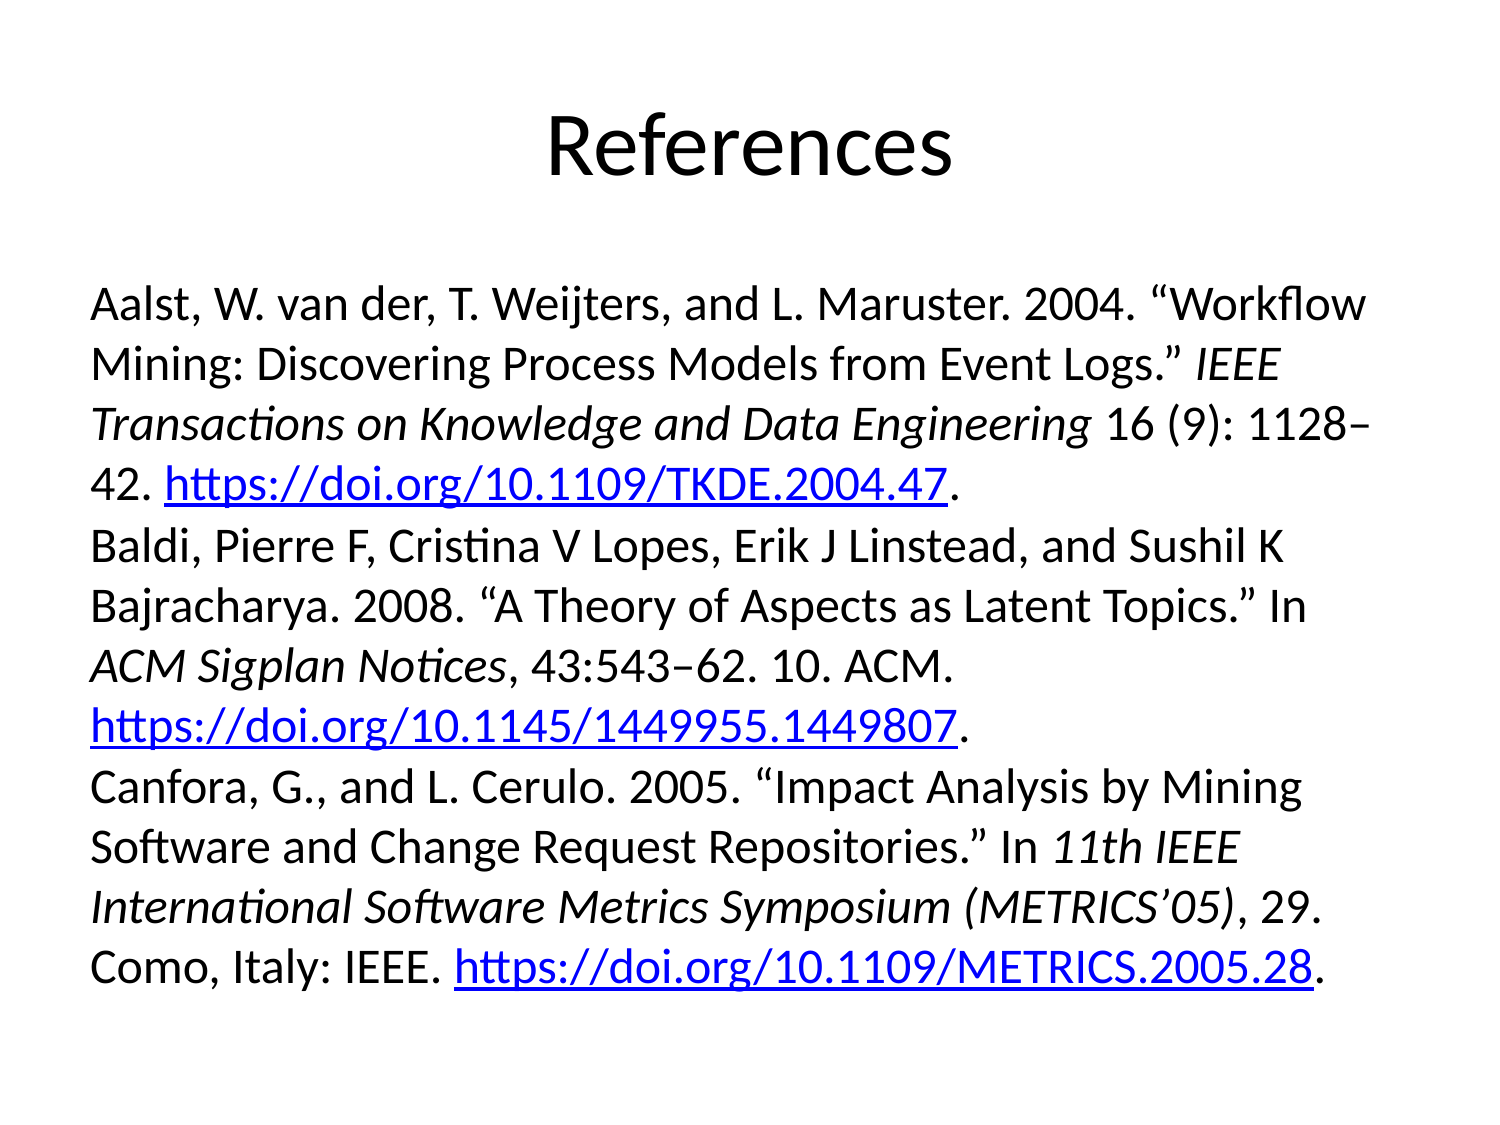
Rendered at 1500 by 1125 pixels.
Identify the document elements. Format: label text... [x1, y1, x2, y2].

title References [75, 45, 1425, 233]
list Aalst, W. van der, T. Weijters, and L. Maruster. 2004. “Workflow Mining: Discovering Process Models from Event Logs.” IEEE Transactions on Knowledge and Data Engineering 16 (9): 1128–42. https://doi.org/10.1109/TKDE.2004.47. Baldi, Pierre F, Cristina V Lopes, Erik J Linstead, and Sushil K Bajracharya. 2008. “A Theory of Aspects as Latent Topics.” In ACM Sigplan Notices, 43:543–62. 10. ACM. https://doi.org/10.1145/1449955.1449807. Canfora, G., and L. Cerulo. 2005. “Impact Analysis by Mining Software and Change Request Repositories.” In 11th IEEE International Software Metrics Symposium (METRICS’05), 29. Como, Italy: IEEE. https://doi.org/10.1109/METRICS.2005.28. [75, 262, 1425, 1005]
